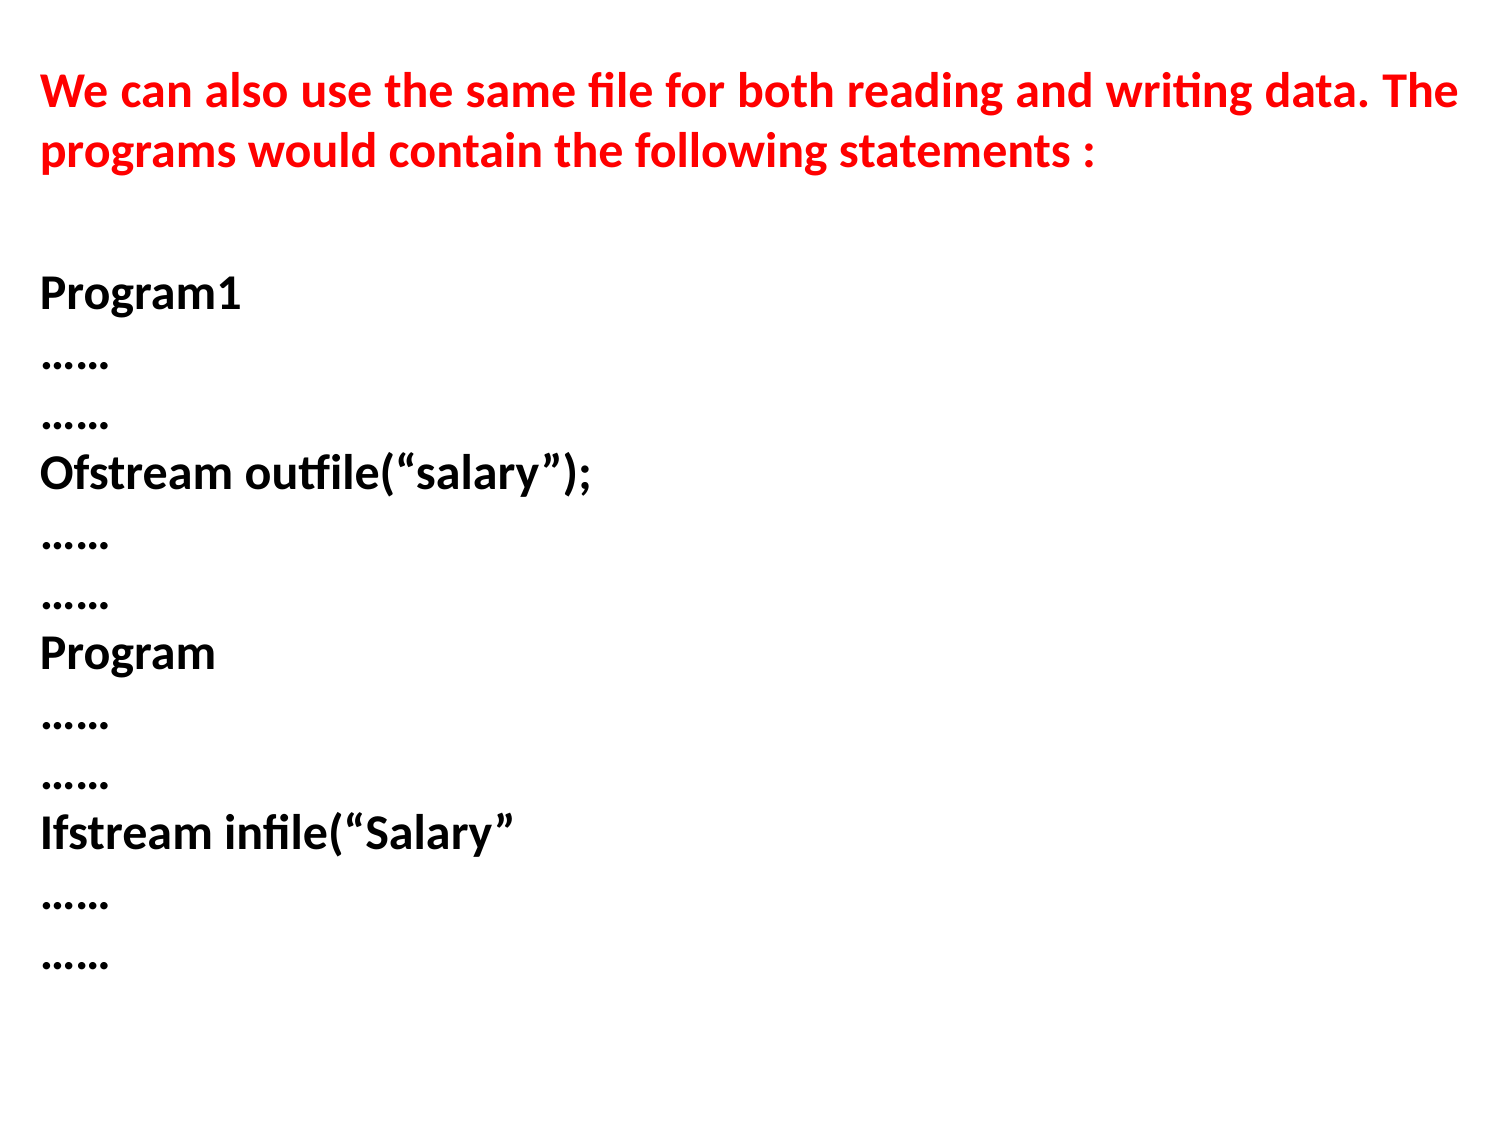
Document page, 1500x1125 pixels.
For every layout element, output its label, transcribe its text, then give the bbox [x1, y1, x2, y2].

text_box We can also use the same file for both reading and writing data. The programs would contain the following statements : Program1 …… …… Ofstream outfile(“salary”); …… …… Program …… …… Ifstream infile(“Salary” …… …… [24, 50, 1475, 988]
